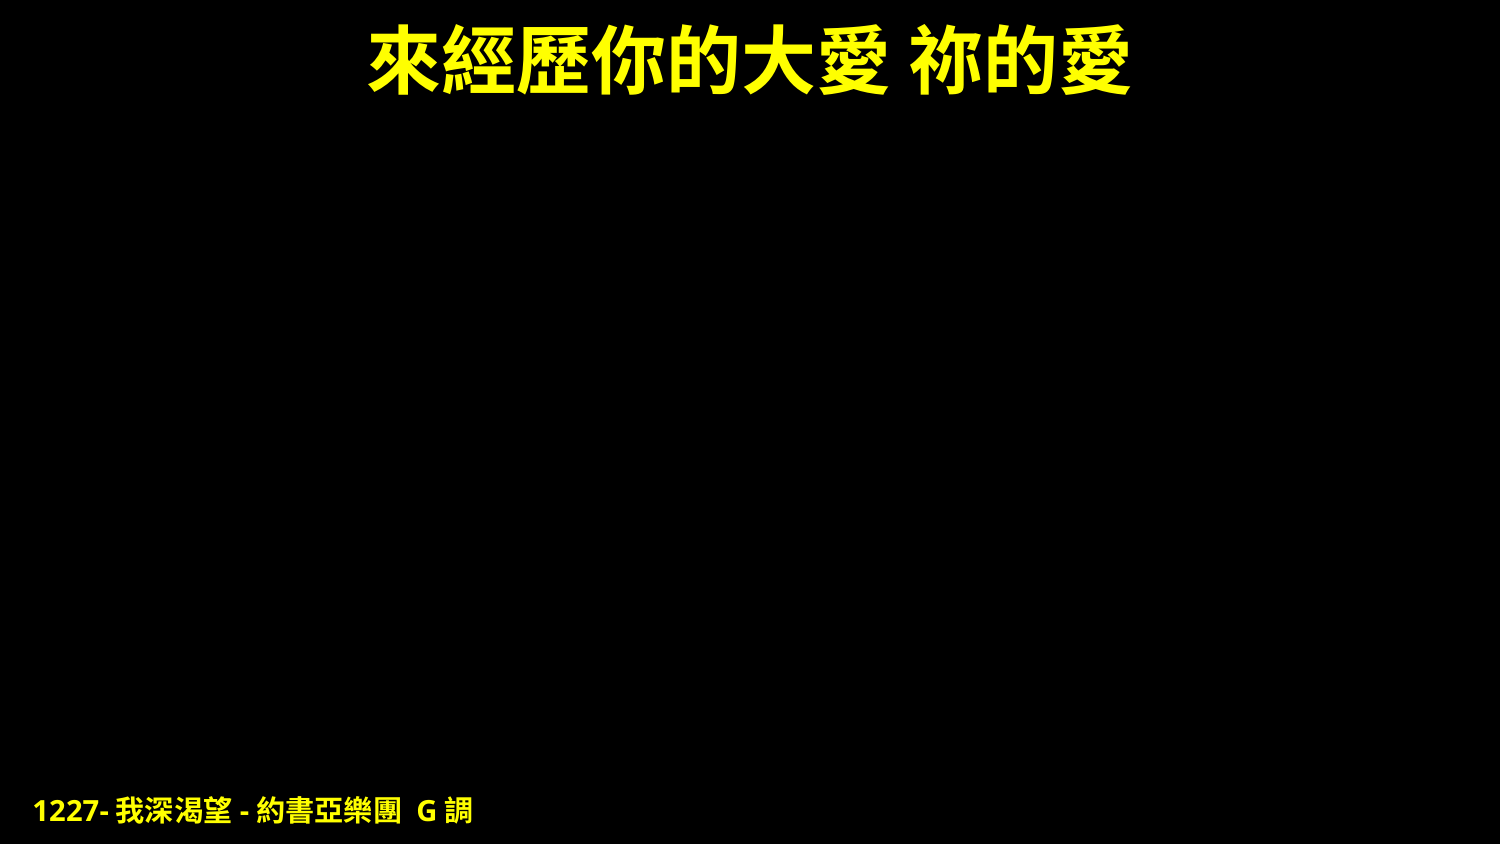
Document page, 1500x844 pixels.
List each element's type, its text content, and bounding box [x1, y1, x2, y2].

title 來經歷你的大愛 祢的愛 [0, 0, 1500, 119]
text_box 1227-我深渴望-約書亞樂團 G調 [17, 784, 774, 835]
